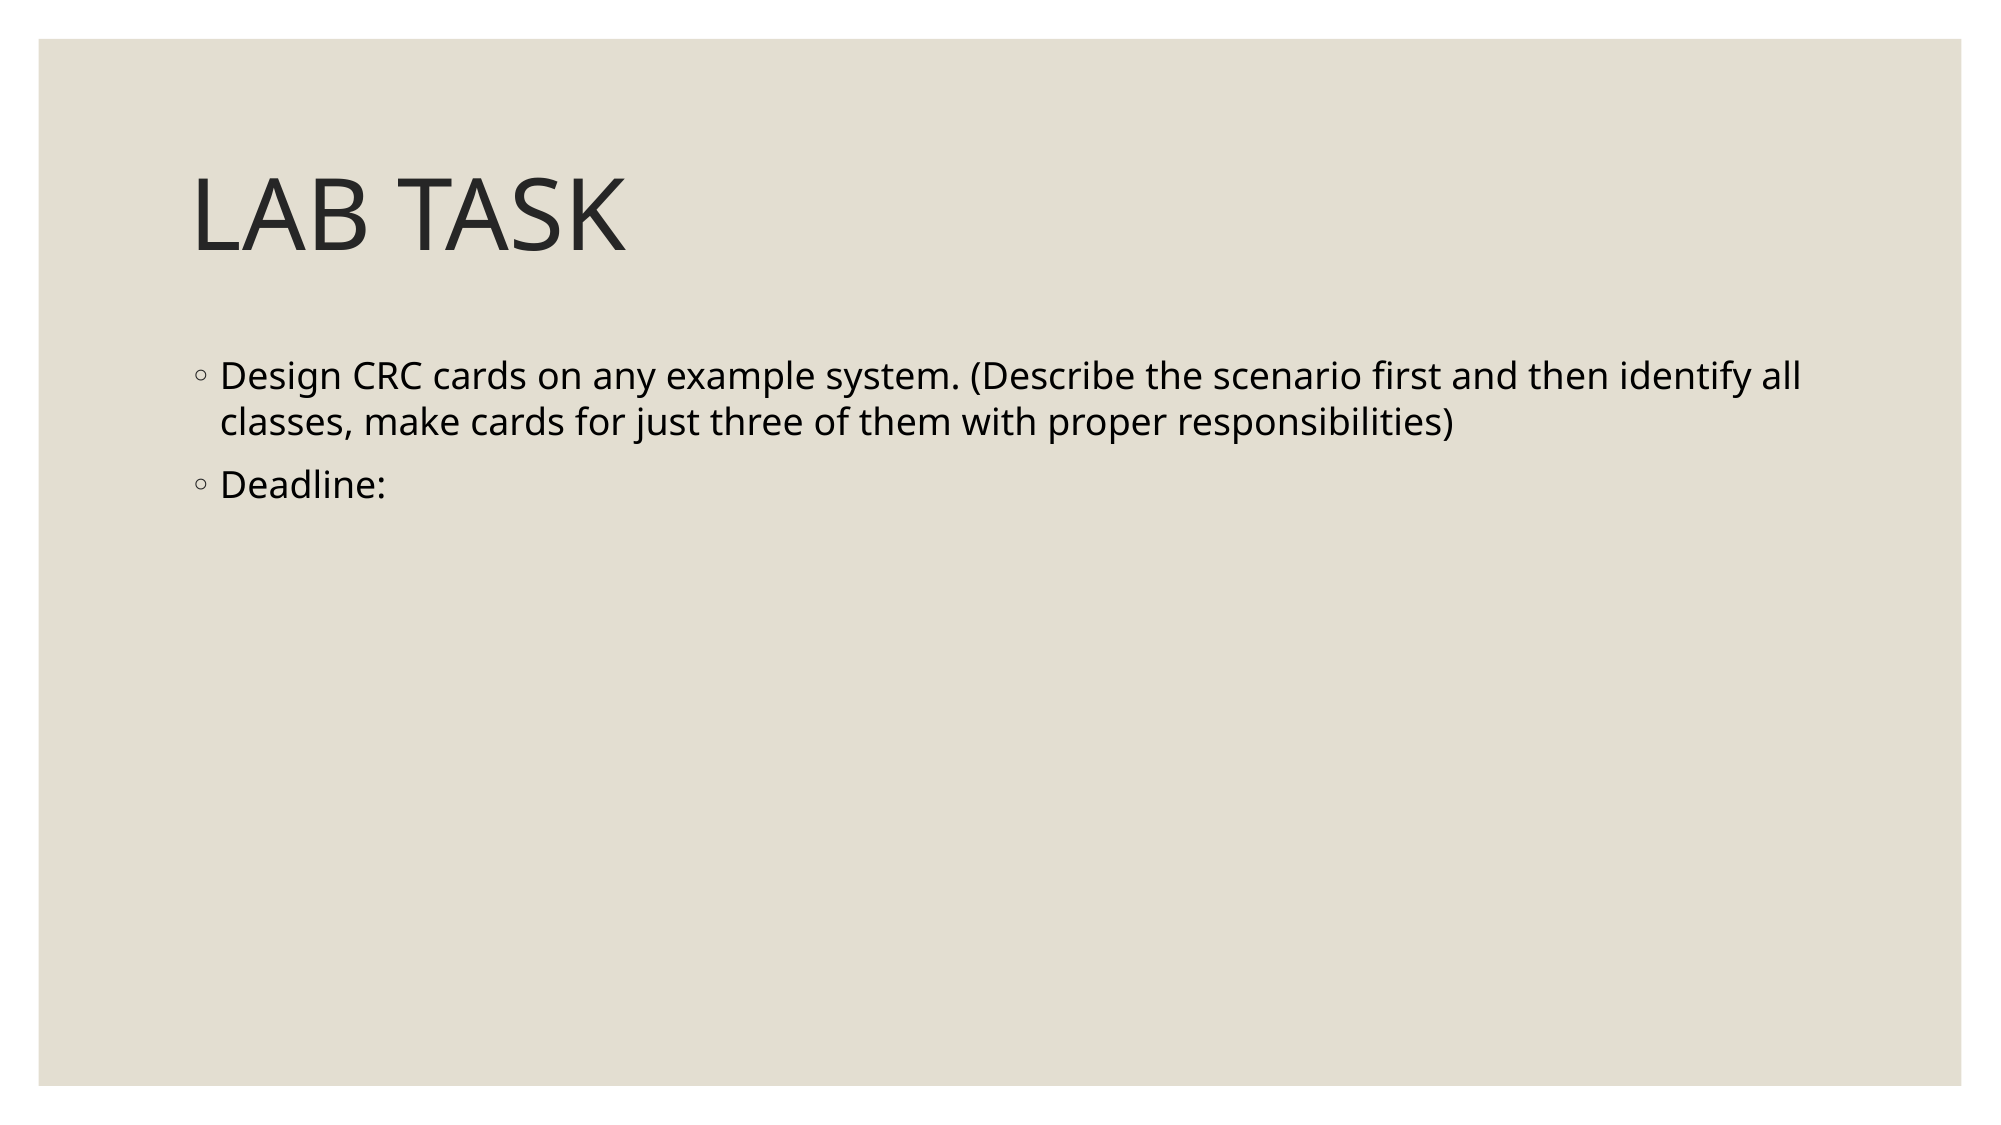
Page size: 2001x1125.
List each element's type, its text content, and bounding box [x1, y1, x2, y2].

title LAB TASK [174, 105, 1825, 331]
list Design CRC cards on any example system. (Describe the scenario first and then identify all classes, make cards for just three of them with proper responsibilities) Deadline: [174, 345, 1825, 990]
